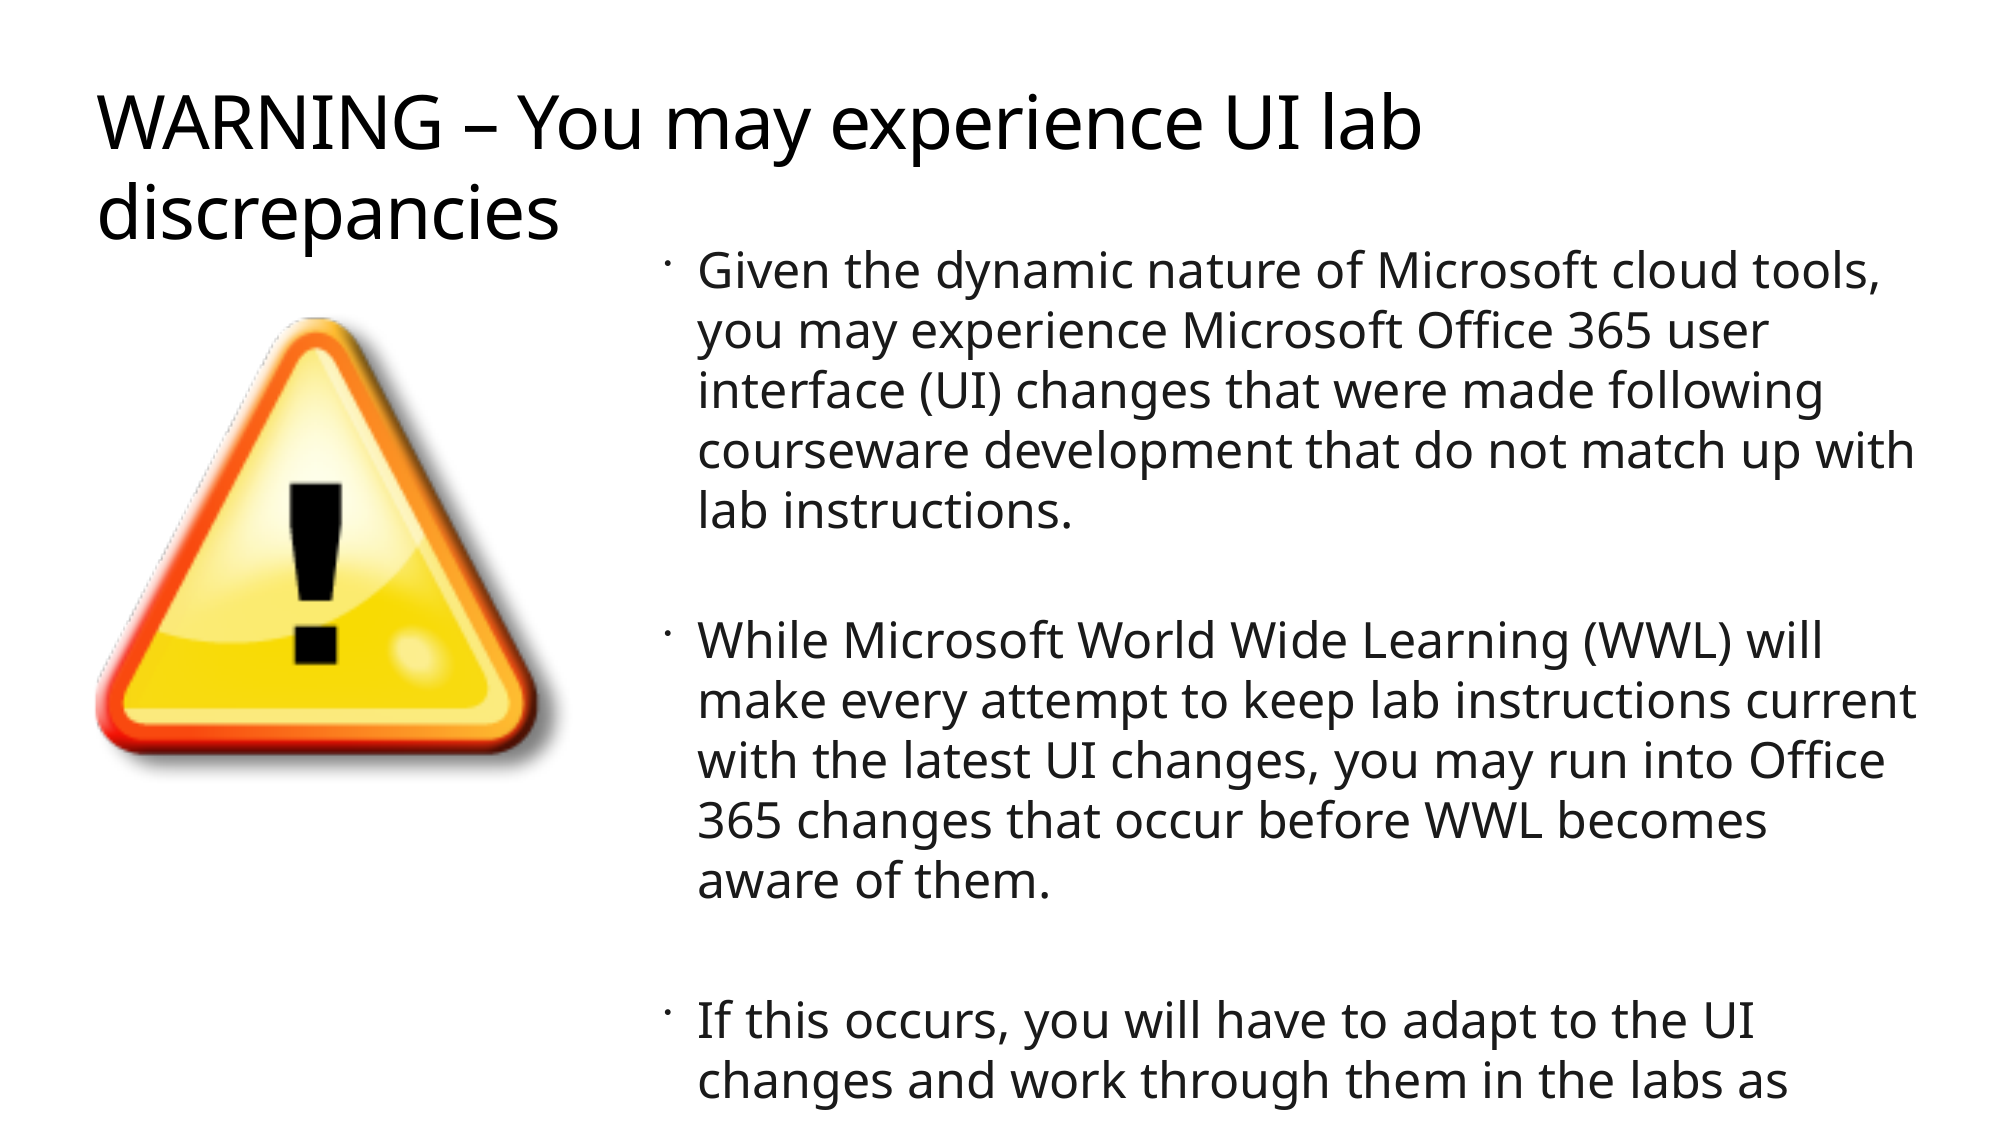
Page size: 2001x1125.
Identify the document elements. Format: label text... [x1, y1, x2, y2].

text_box Given the dynamic nature of Microsoft cloud tools, you may experience Microsoft Office 365 user interface (UI) changes that were made following courseware development that do not match up with lab instructions. While Microsoft World Wide Learning (WWL) will make every attempt to keep lab instructions current with the latest UI changes, you may run into Office 365 changes that occur before WWL becomes aware of them. If this occurs, you will have to adapt to the UI changes and work through them in the labs as necessary. [645, 230, 1939, 1023]
title WARNING – You may experience UI lab discrepancies [96, 75, 1904, 166]
picture [60, 295, 585, 820]
